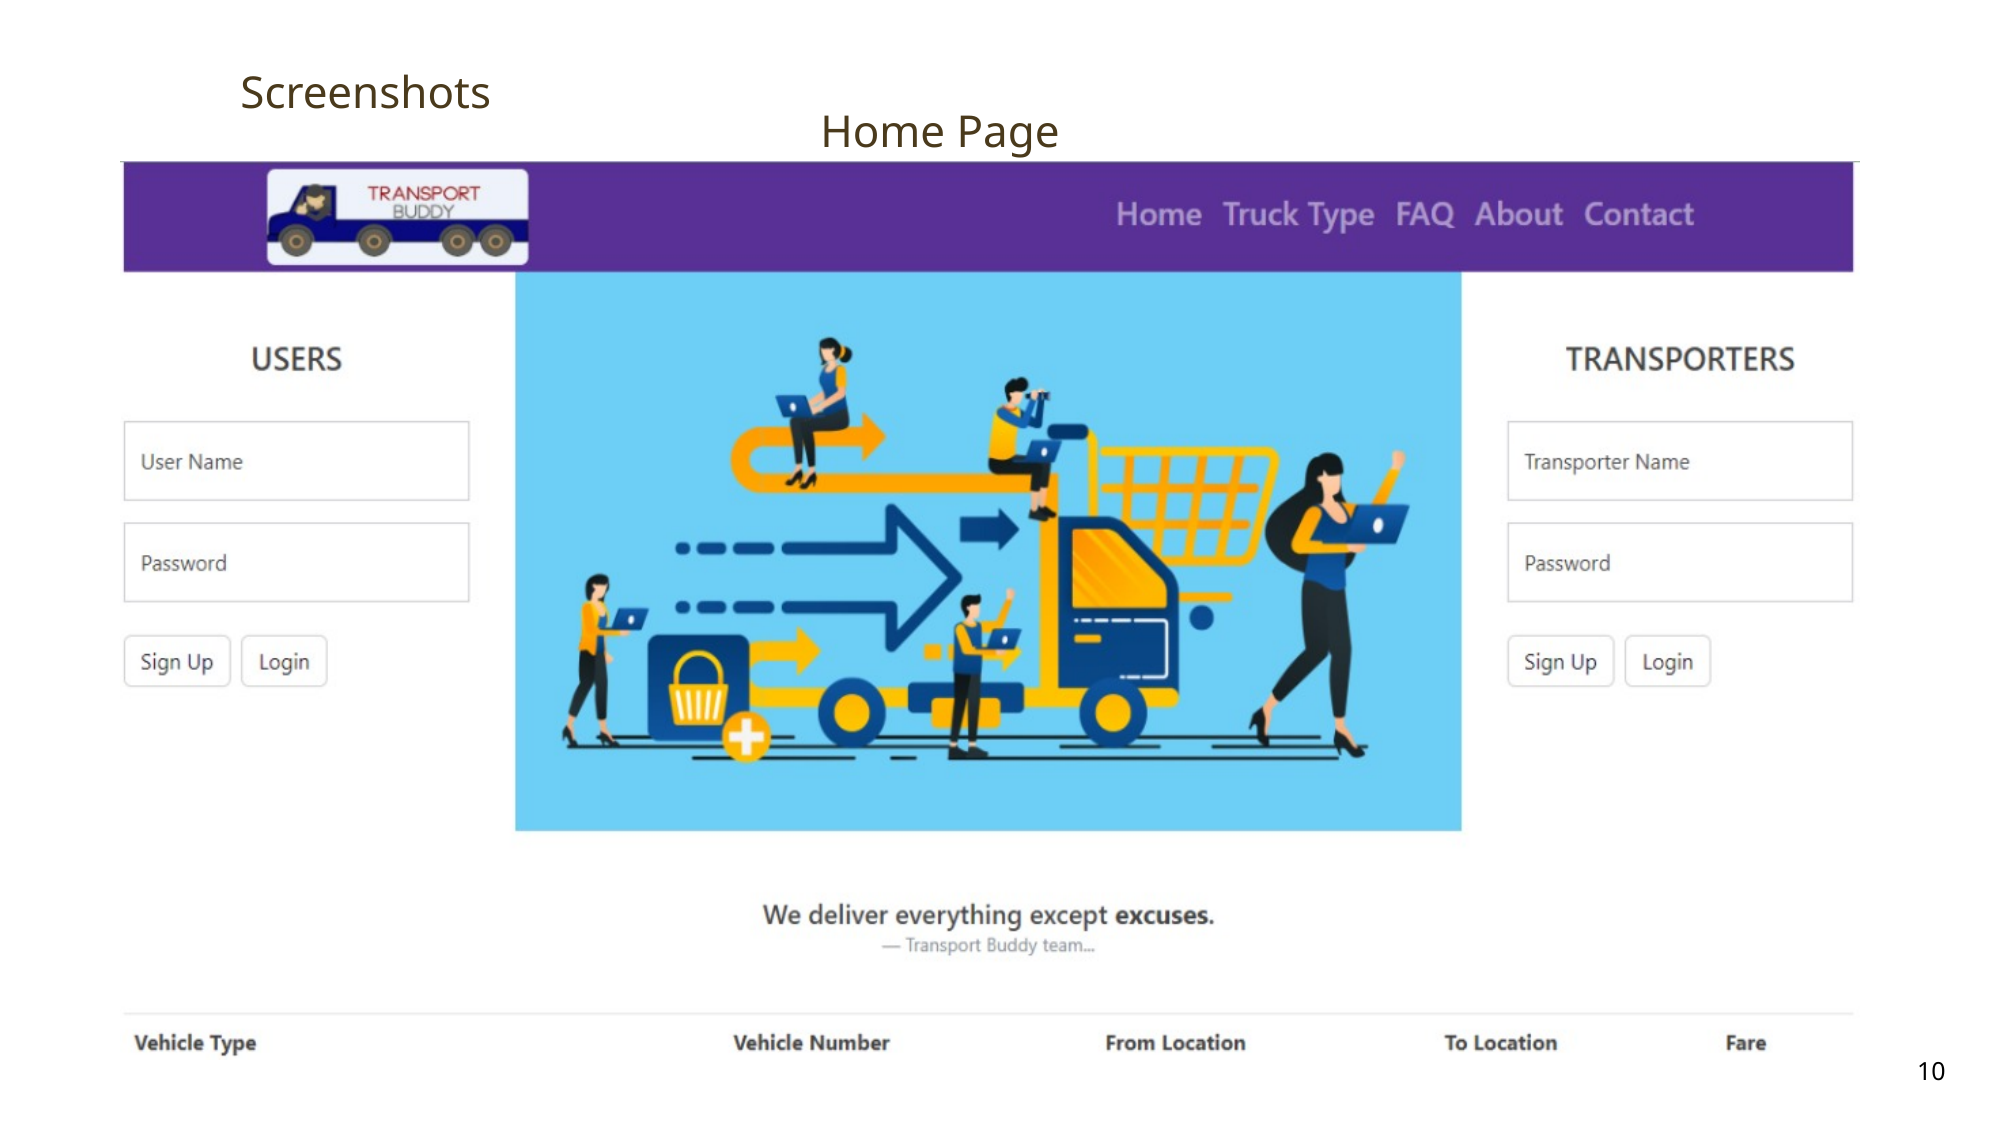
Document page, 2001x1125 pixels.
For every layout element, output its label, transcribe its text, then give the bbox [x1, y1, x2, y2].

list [119, 161, 1860, 1060]
title Screenshots [137, 62, 595, 126]
text_box Home Page [711, 101, 1169, 161]
slide_number 10 [1510, 1042, 1961, 1103]
